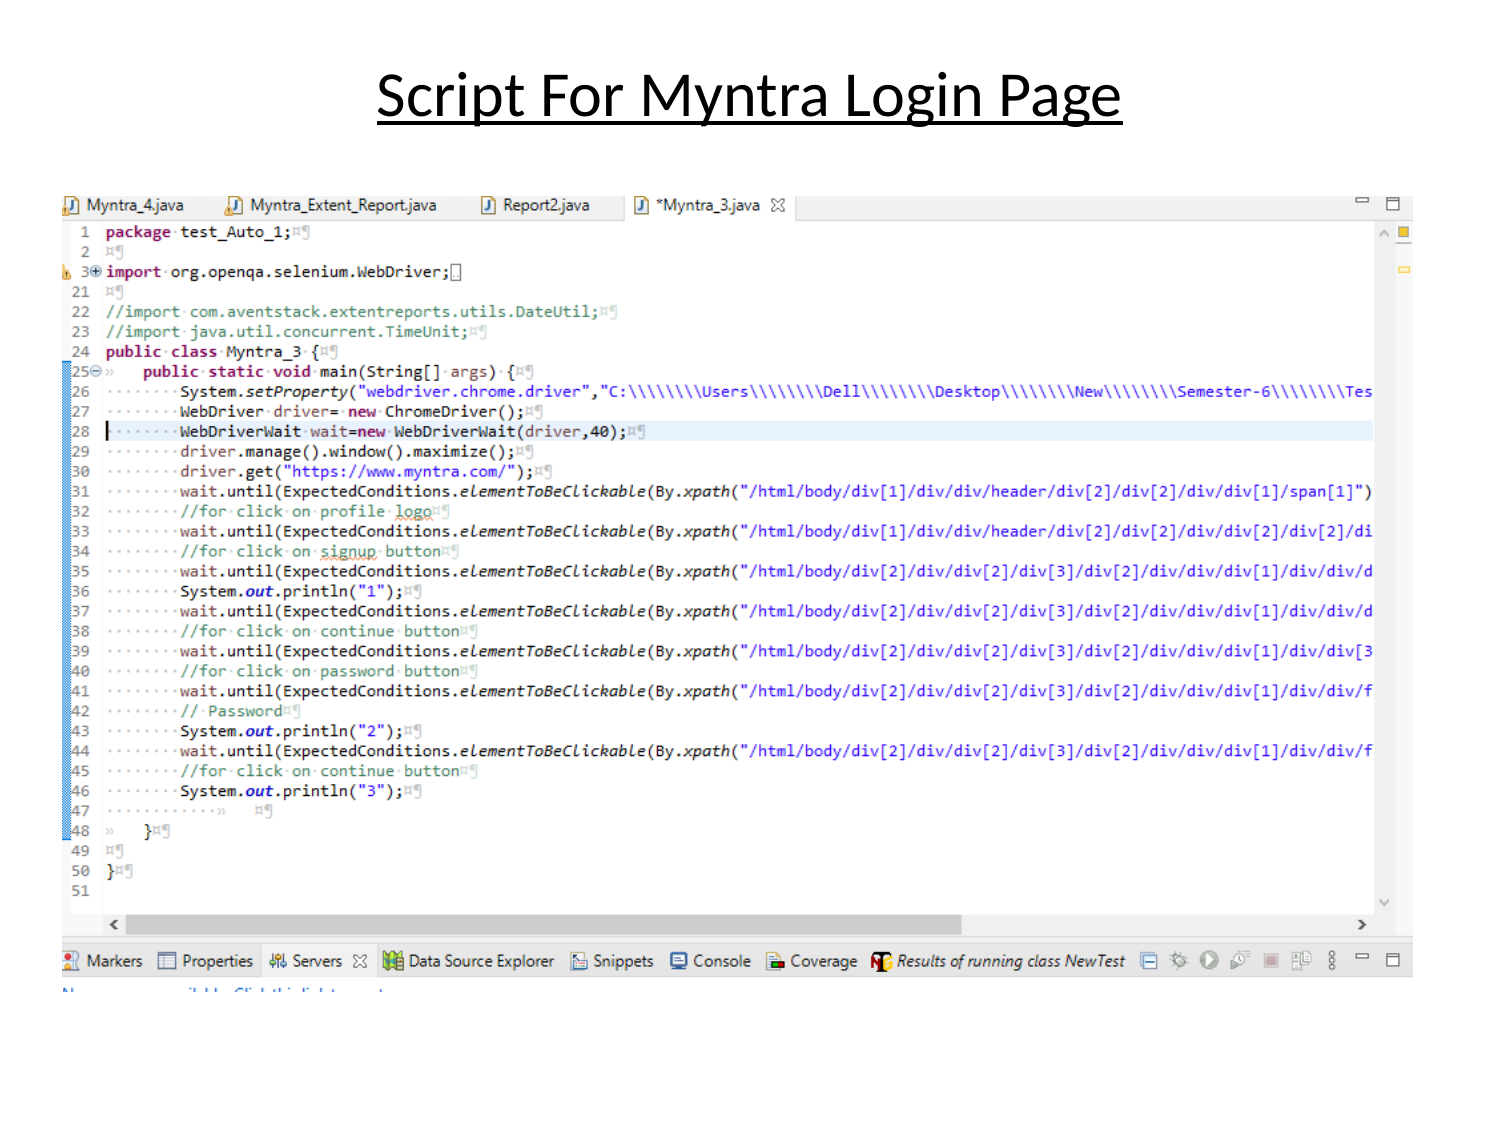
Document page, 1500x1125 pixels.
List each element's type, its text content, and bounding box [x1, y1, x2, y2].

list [62, 195, 1413, 992]
title Script For Myntra Login Page [75, 45, 1425, 138]
